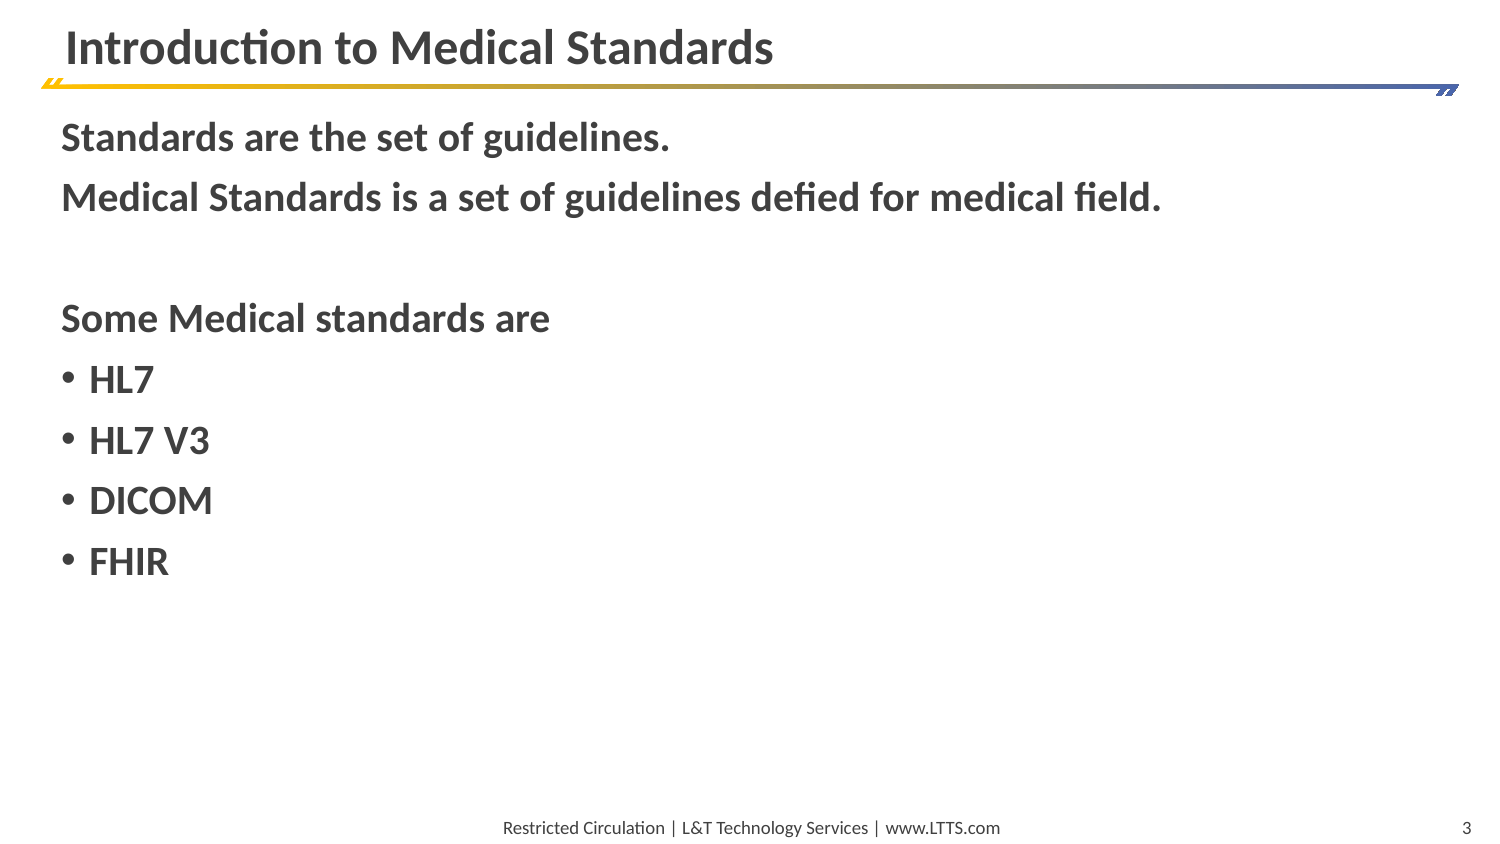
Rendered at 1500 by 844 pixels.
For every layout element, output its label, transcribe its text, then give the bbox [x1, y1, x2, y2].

list Standards are the set of guidelines. Medical Standards is a set of guidelines defied for medical field. Some Medical standards are HL7 HL7 V3 DICOM FHIR [50, 109, 1450, 797]
title Introduction to Medical Standards [50, 0, 1450, 83]
